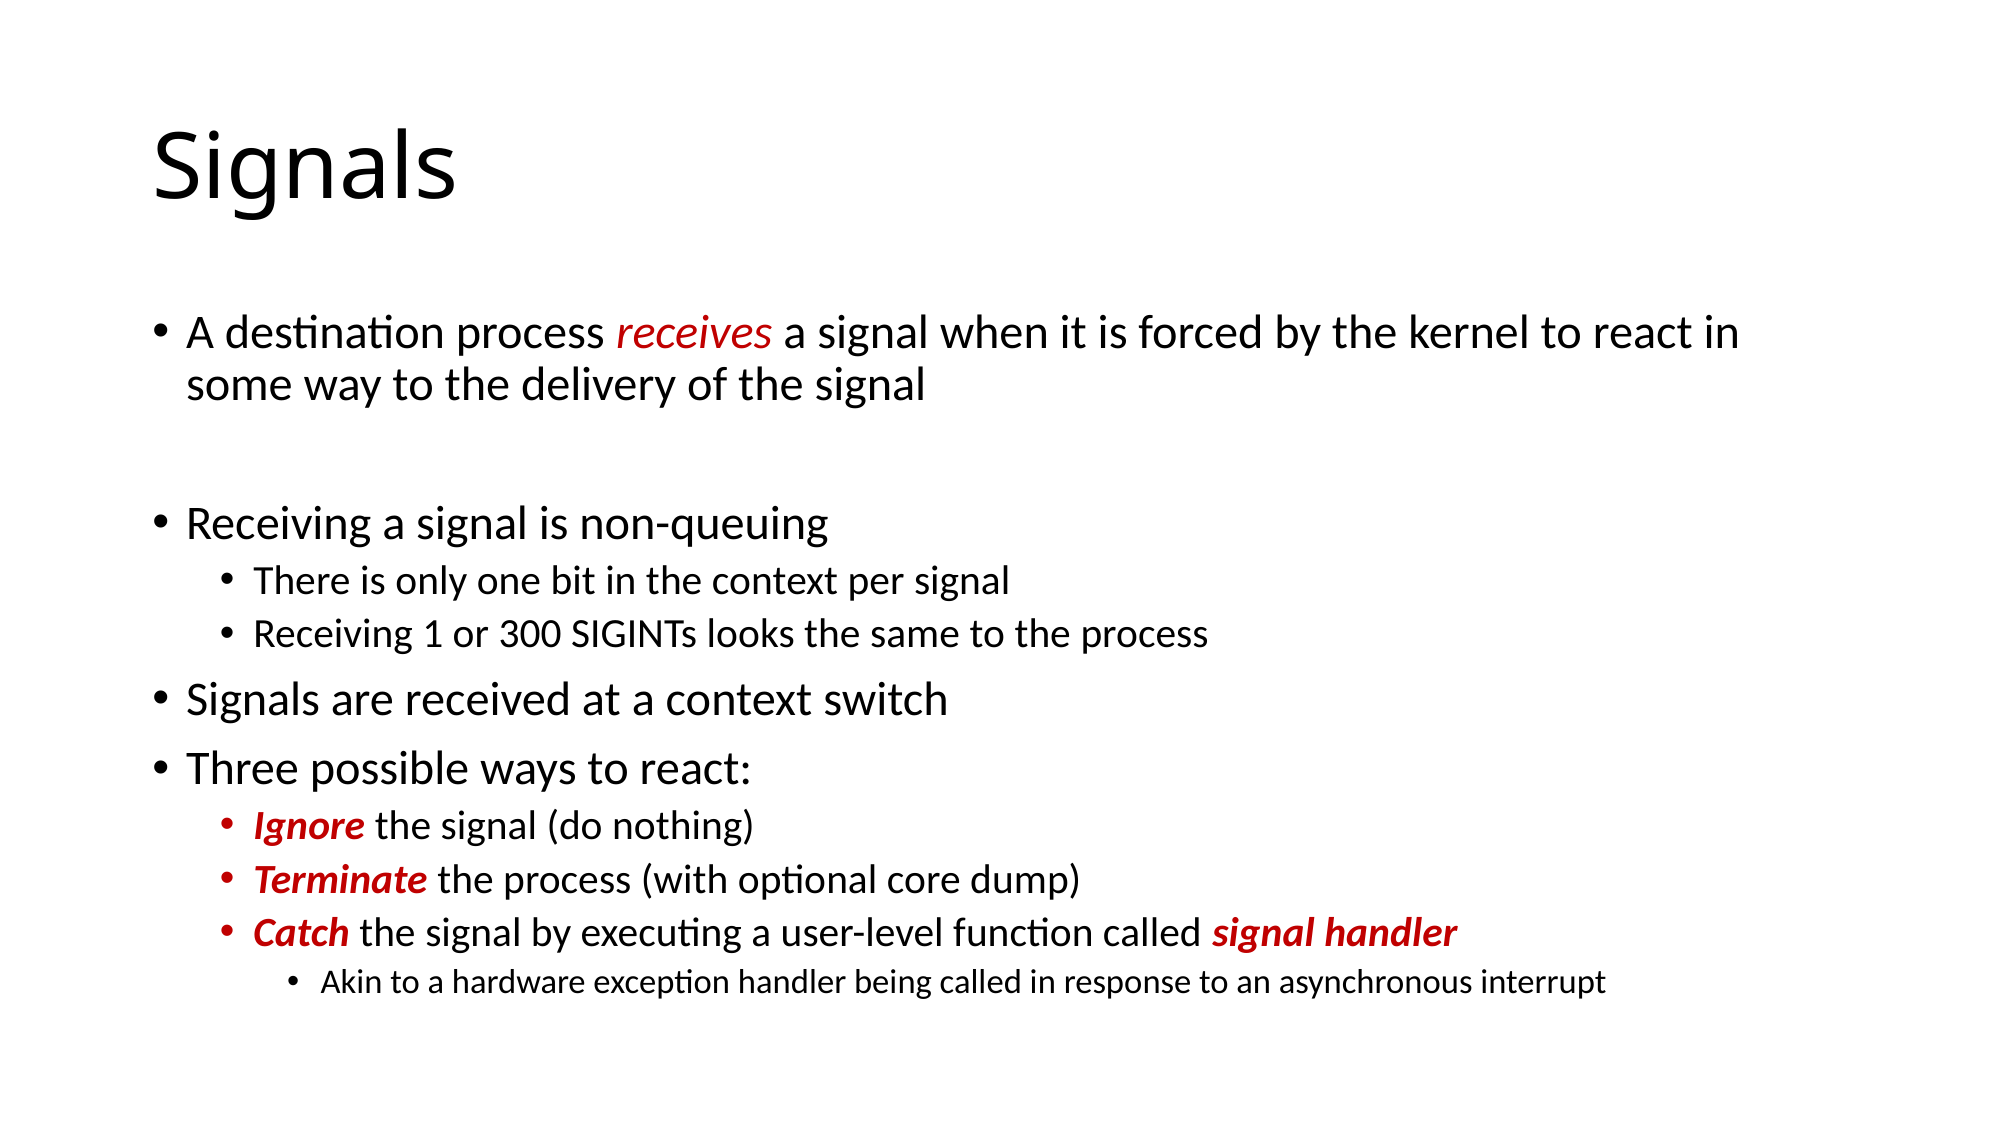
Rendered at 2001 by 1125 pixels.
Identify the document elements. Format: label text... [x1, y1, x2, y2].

list A destination process receives a signal when it is forced by the kernel to react in some way to the delivery of the signal Receiving a signal is non-queuing There is only one bit in the context per signal Receiving 1 or 300 SIGINTs looks the same to the process Signals are received at a context switch Three possible ways to react: Ignore the signal (do nothing) Terminate the process (with optional core dump) Catch the signal by executing a user-level function called signal handler Akin to a hardware exception handler being called in response to an asynchronous interrupt [137, 299, 1863, 1014]
title Signals [137, 59, 1863, 278]
